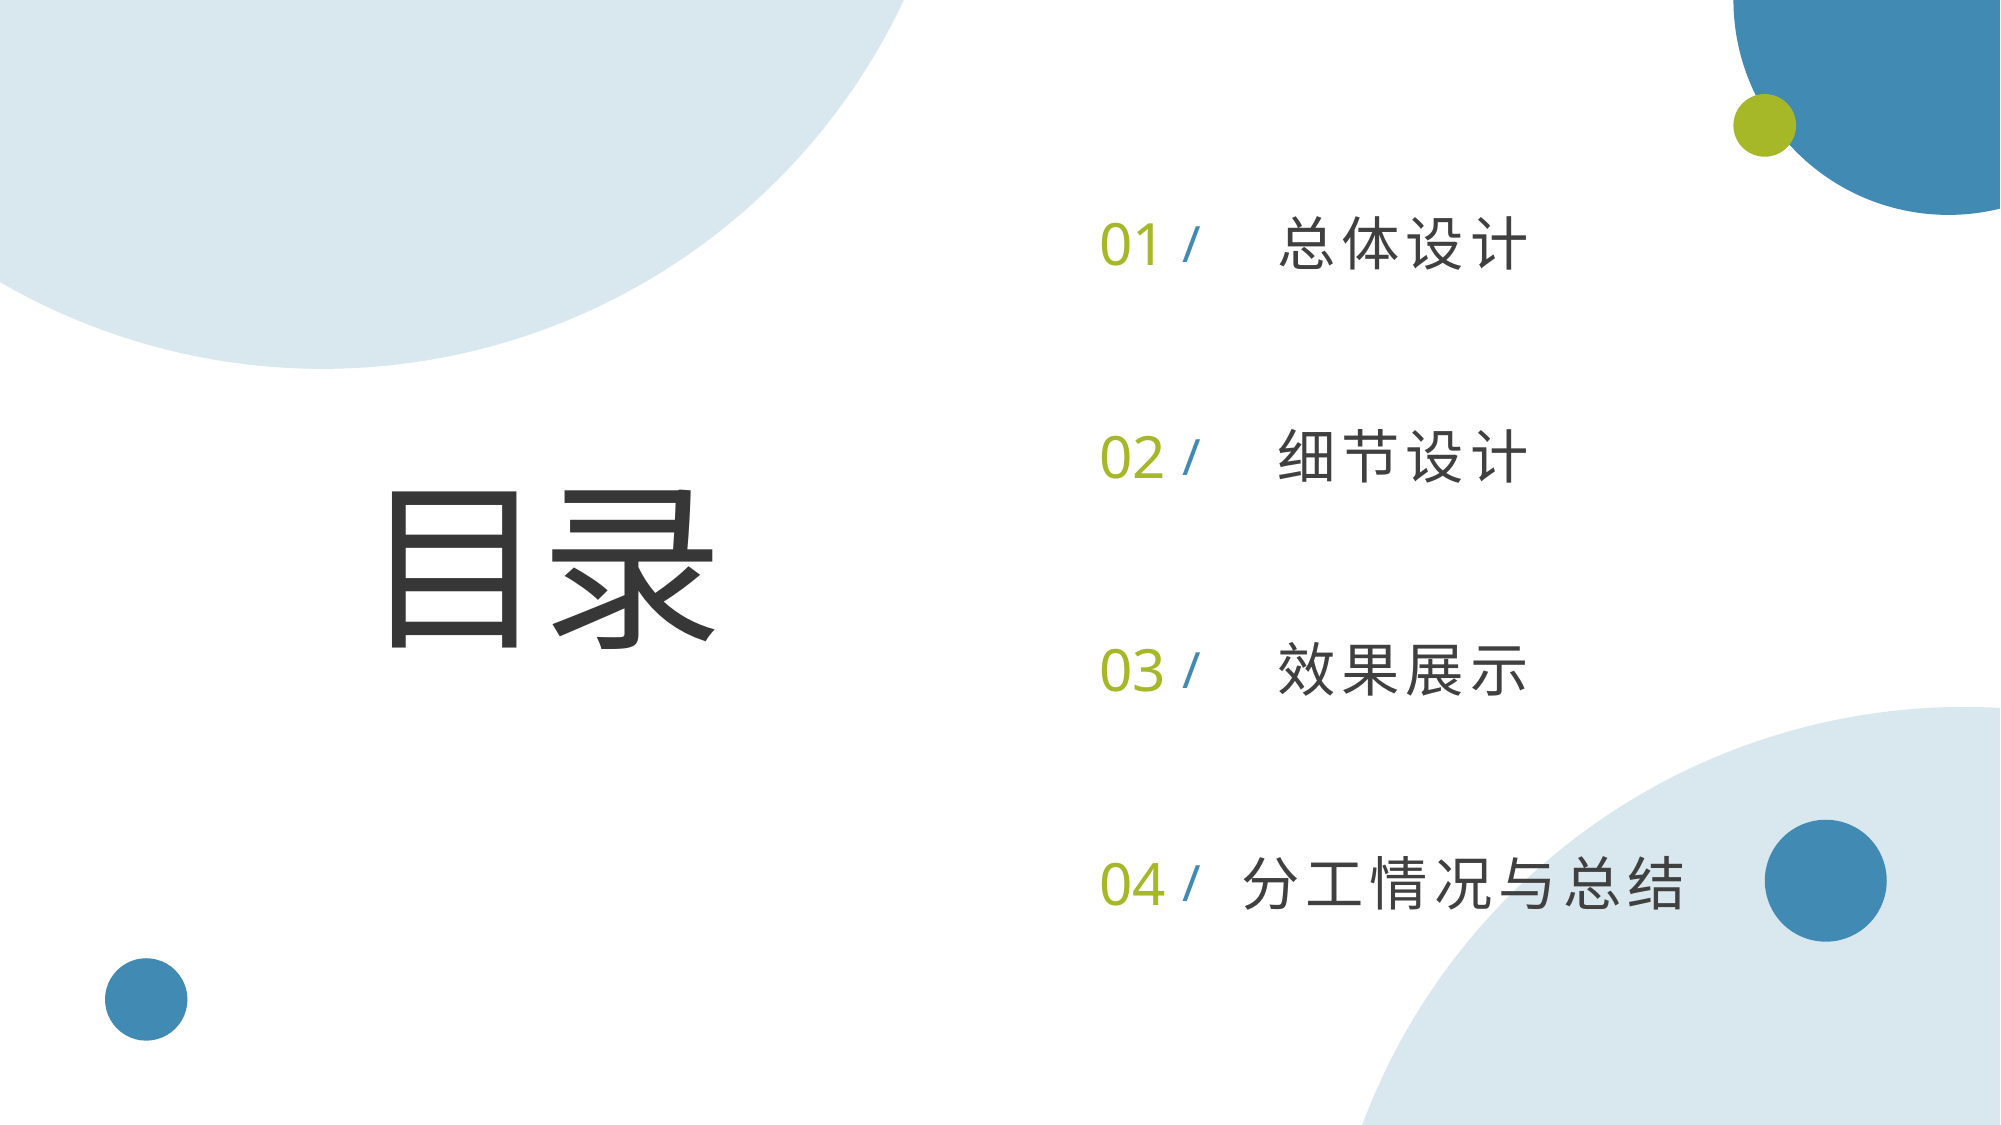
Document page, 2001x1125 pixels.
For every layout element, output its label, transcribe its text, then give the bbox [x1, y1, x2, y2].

text_box [1763, 818, 1888, 943]
text_box [1732, 92, 1798, 158]
text_box 效果展示 [1262, 626, 1544, 711]
text_box [1361, 705, 2000, 1125]
text_box 总体设计 [1262, 199, 1544, 285]
text_box 03 [1084, 626, 1181, 711]
text_box 02 [1084, 412, 1181, 498]
text_box / [1167, 204, 1217, 280]
text_box / [1167, 417, 1217, 493]
text_box 细节设计 [1262, 412, 1544, 498]
text_box / [1167, 631, 1217, 706]
text_box 目录 [349, 443, 771, 679]
text_box 分工情况与总结 [1226, 839, 1702, 925]
text_box 01 [1084, 199, 1181, 285]
text_box [1732, 0, 2000, 216]
text_box / [1167, 844, 1217, 920]
text_box 04 [1084, 839, 1181, 925]
text_box [103, 957, 189, 1042]
text_box [0, 0, 905, 370]
